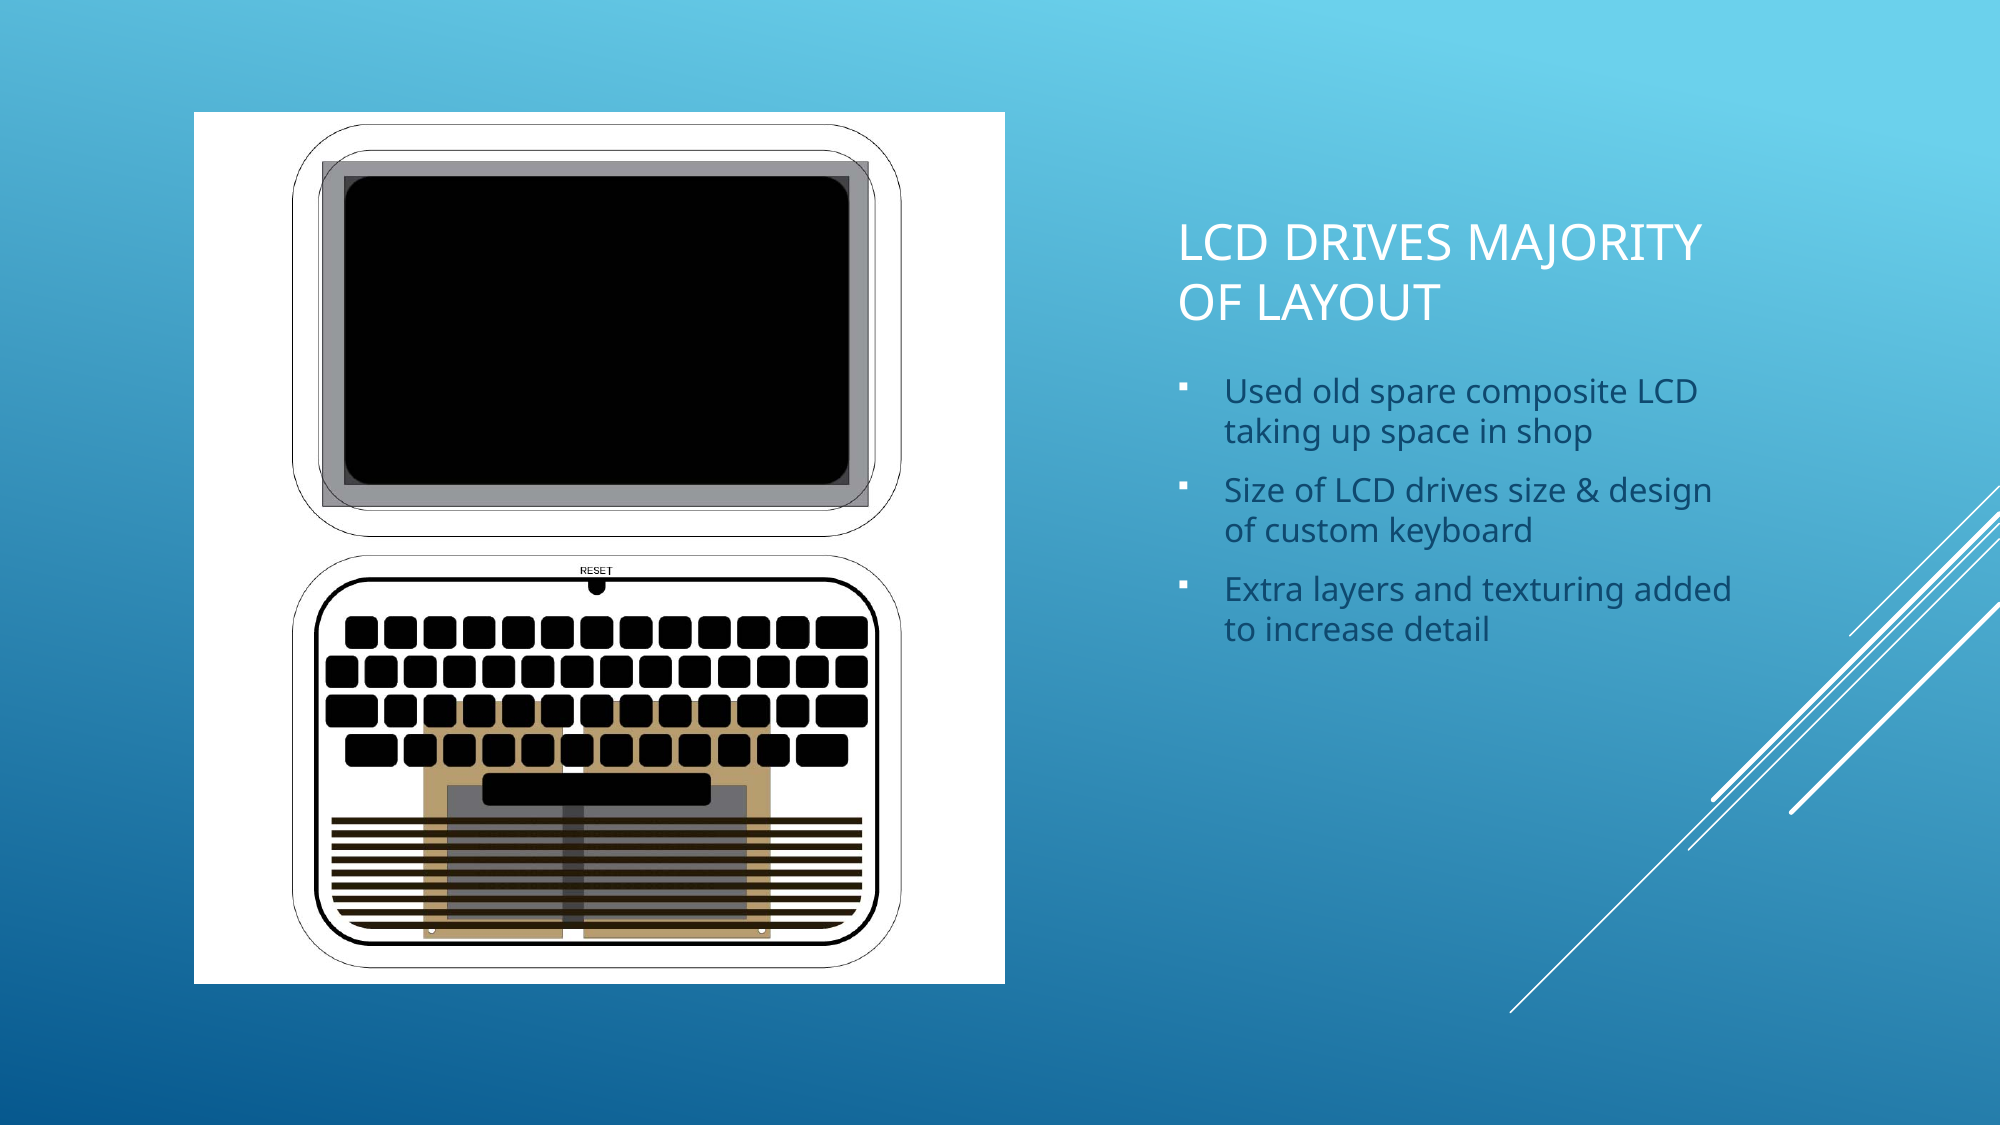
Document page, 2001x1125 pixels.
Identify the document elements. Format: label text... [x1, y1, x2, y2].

list Used old spare composite LCD taking up space in shop Size of LCD drives size & design of custom keyboard Extra layers and texturing added to increase detail [1162, 362, 1763, 706]
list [194, 112, 1005, 984]
title LCD drives majority of layout [1162, 112, 1763, 338]
